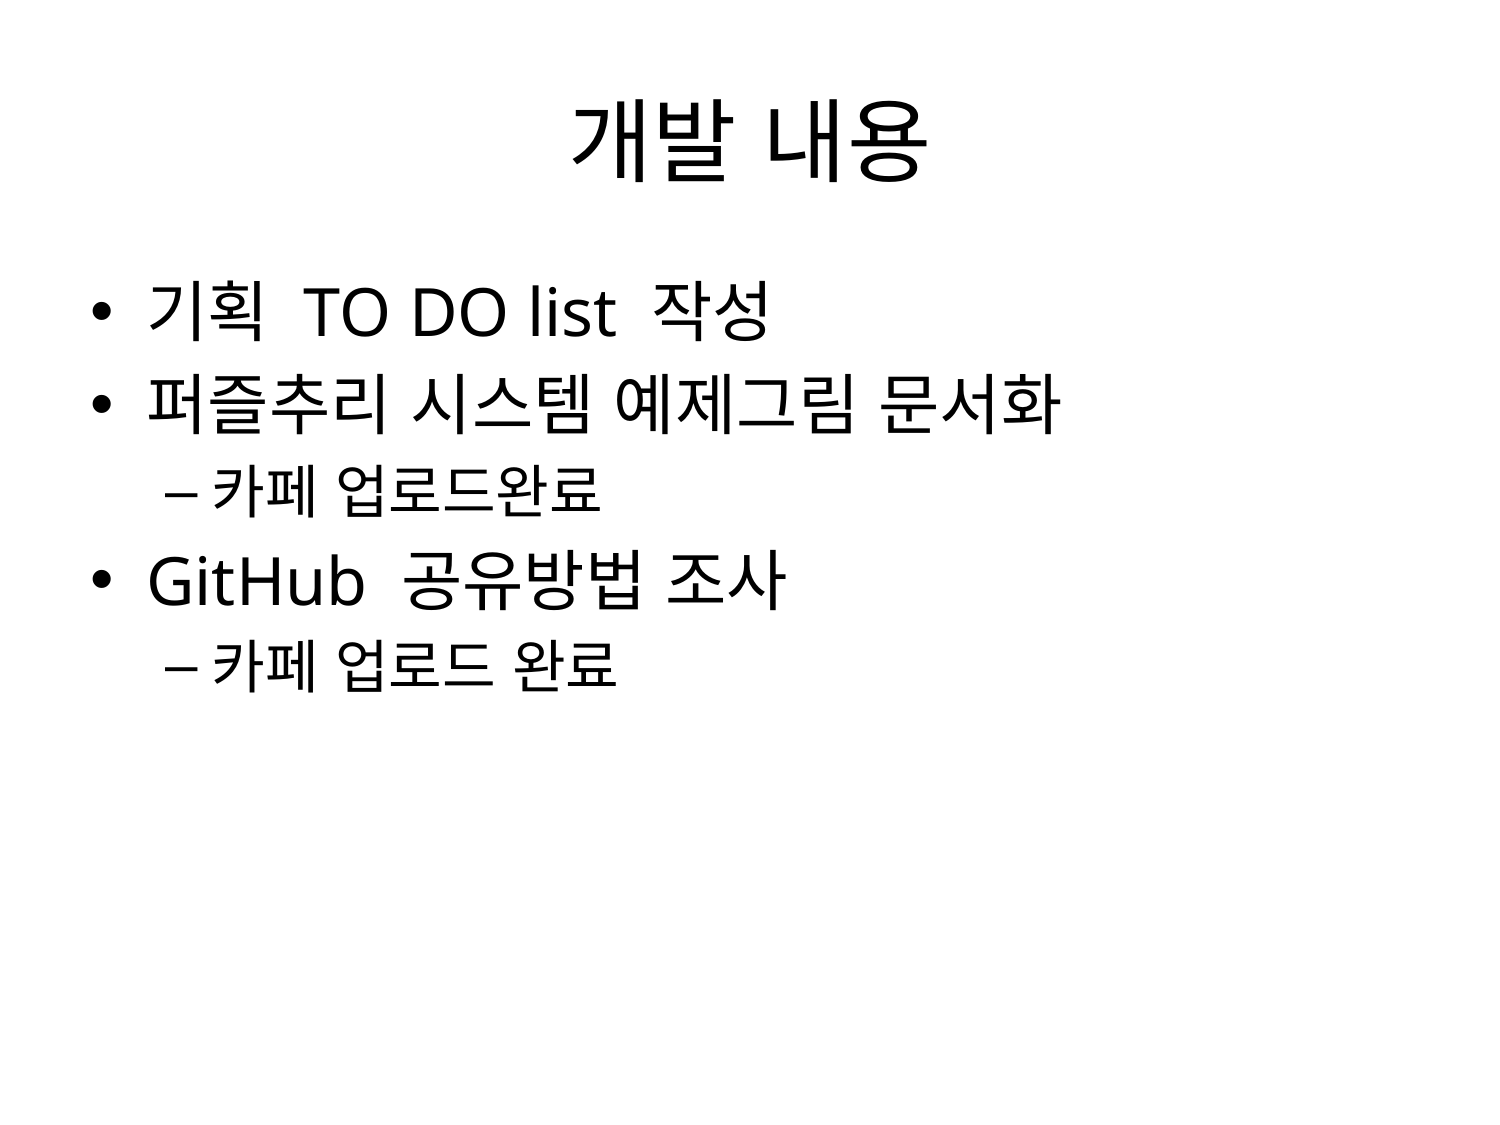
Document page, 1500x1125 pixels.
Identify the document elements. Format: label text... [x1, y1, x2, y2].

title 개발 내용 [75, 45, 1425, 233]
list 기획 TO DO list 작성 퍼즐추리 시스템 예제그림 문서화 카페 업로드완료 GitHub 공유방법 조사 카페 업로드 완료 [75, 262, 1425, 1005]
